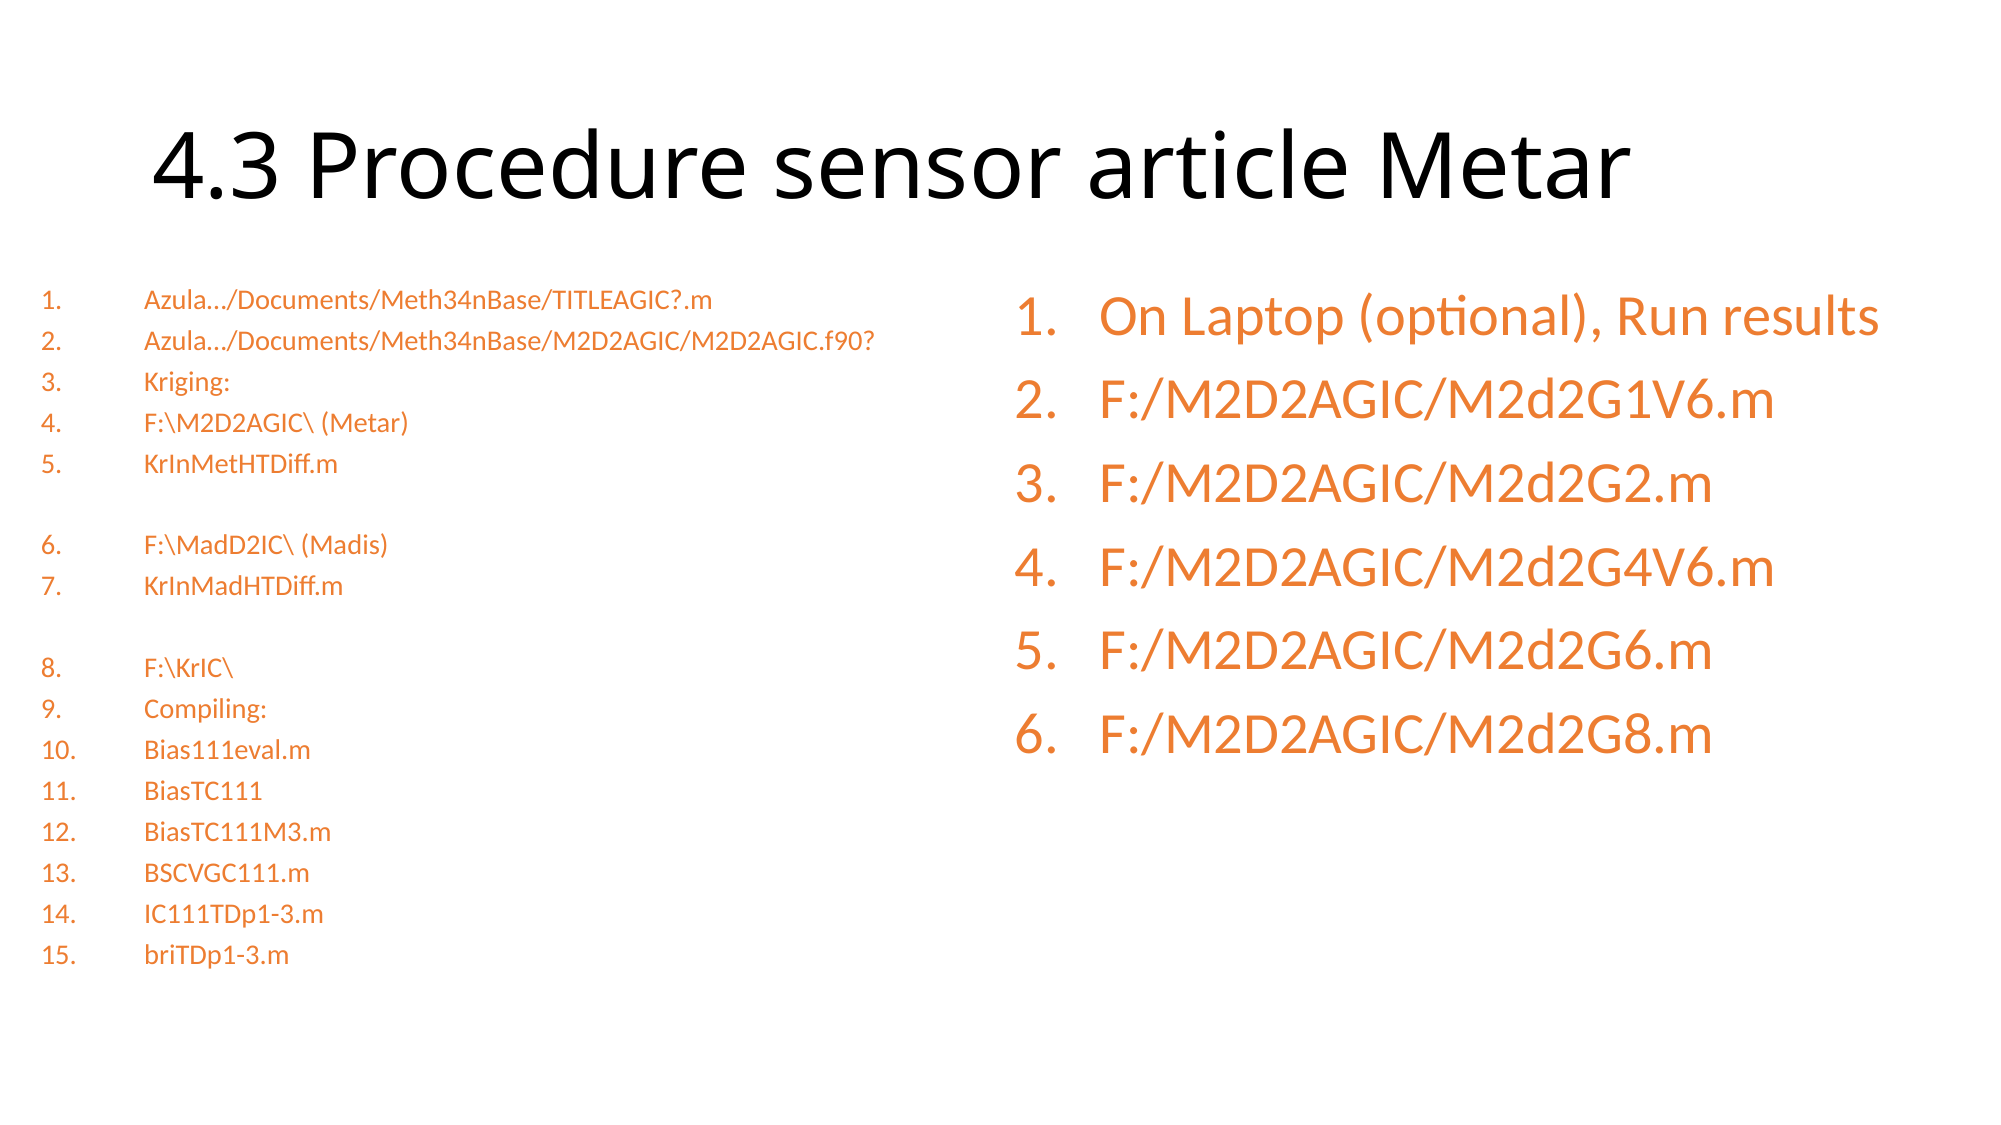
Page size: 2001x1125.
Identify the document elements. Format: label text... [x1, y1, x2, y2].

text_box On Laptop (optional), Run results F:/M2D2AGIC/M2d2G1V6.m F:/M2D2AGIC/M2d2G2.m F:/M2D2AGIC/M2d2G4V6.m F:/M2D2AGIC/M2d2G6.m F:/M2D2AGIC/M2d2G8.m [999, 277, 1935, 992]
title 4.3 Procedure sensor article Metar [137, 59, 1863, 278]
list Azula…/Documents/Meth34nBase/TITLEAGIC?.m Azula…/Documents/Meth34nBase/M2D2AGIC/M2D2AGIC.f90? Kriging: F:\M2D2AGIC\ (Metar) KrInMetHTDiff.m F:\MadD2IC\ (Madis) KrInMadHTDiff.m F:\KrIC\ Compiling: Bias111eval.m BiasTC111 BiasTC111M3.m BSCVGC111.m IC111TDp1-3.m briTDp1-3.m [25, 277, 961, 992]
